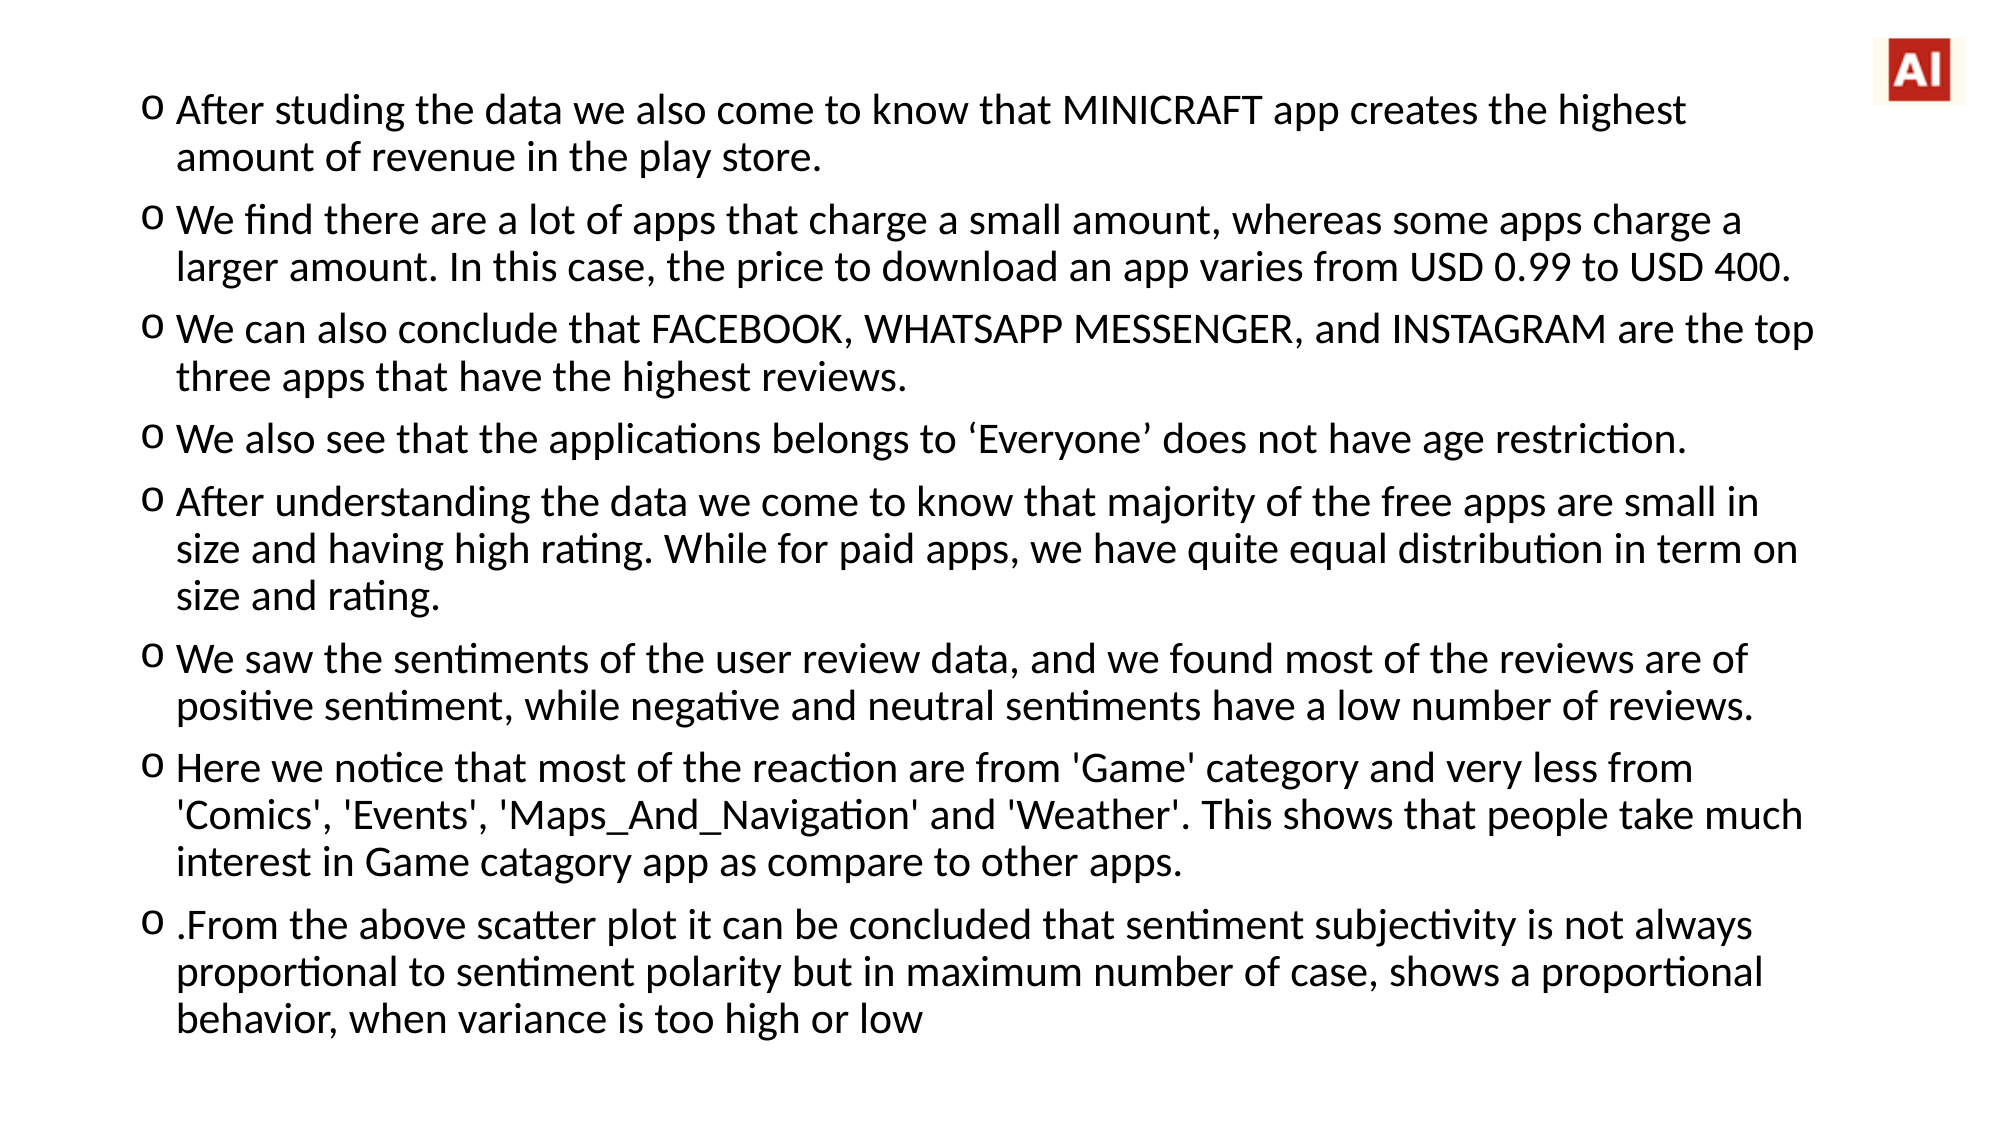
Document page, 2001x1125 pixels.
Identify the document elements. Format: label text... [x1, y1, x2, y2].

list After studing the data we also come to know that MINICRAFT app creates the highest amount of revenue in the play store. We find there are a lot of apps that charge a small amount, whereas some apps charge a larger amount. In this case, the price to download an app varies from USD 0.99 to USD 400. We can also conclude that FACEBOOK, WHATSAPP MESSENGER, and INSTAGRAM are the top three apps that have the highest reviews. We also see that the applications belongs to ‘Everyone’ does not have age restriction. After understanding the data we come to know that majority of the free apps are small in size and having high rating. While for paid apps, we have quite equal distribution in term on size and rating. We saw the sentiments of the user review data, and we found most of the reviews are of positive sentiment, while negative and neutral sentiments have a low number of reviews. Here we notice that most of the reaction are from 'Game' category and very less from 'Comics', 'Events', 'Maps_And_Navigation' and 'Weather'. This shows that people take much interest in Game catagory app as compare to other apps. .From the above scatter plot it can be concluded that sentiment subjectivity is not always proportional to sentiment polarity but in maximum number of case, shows a proportional behavior, when variance is too high or low [124, 79, 1850, 1074]
picture [1873, 37, 1965, 105]
